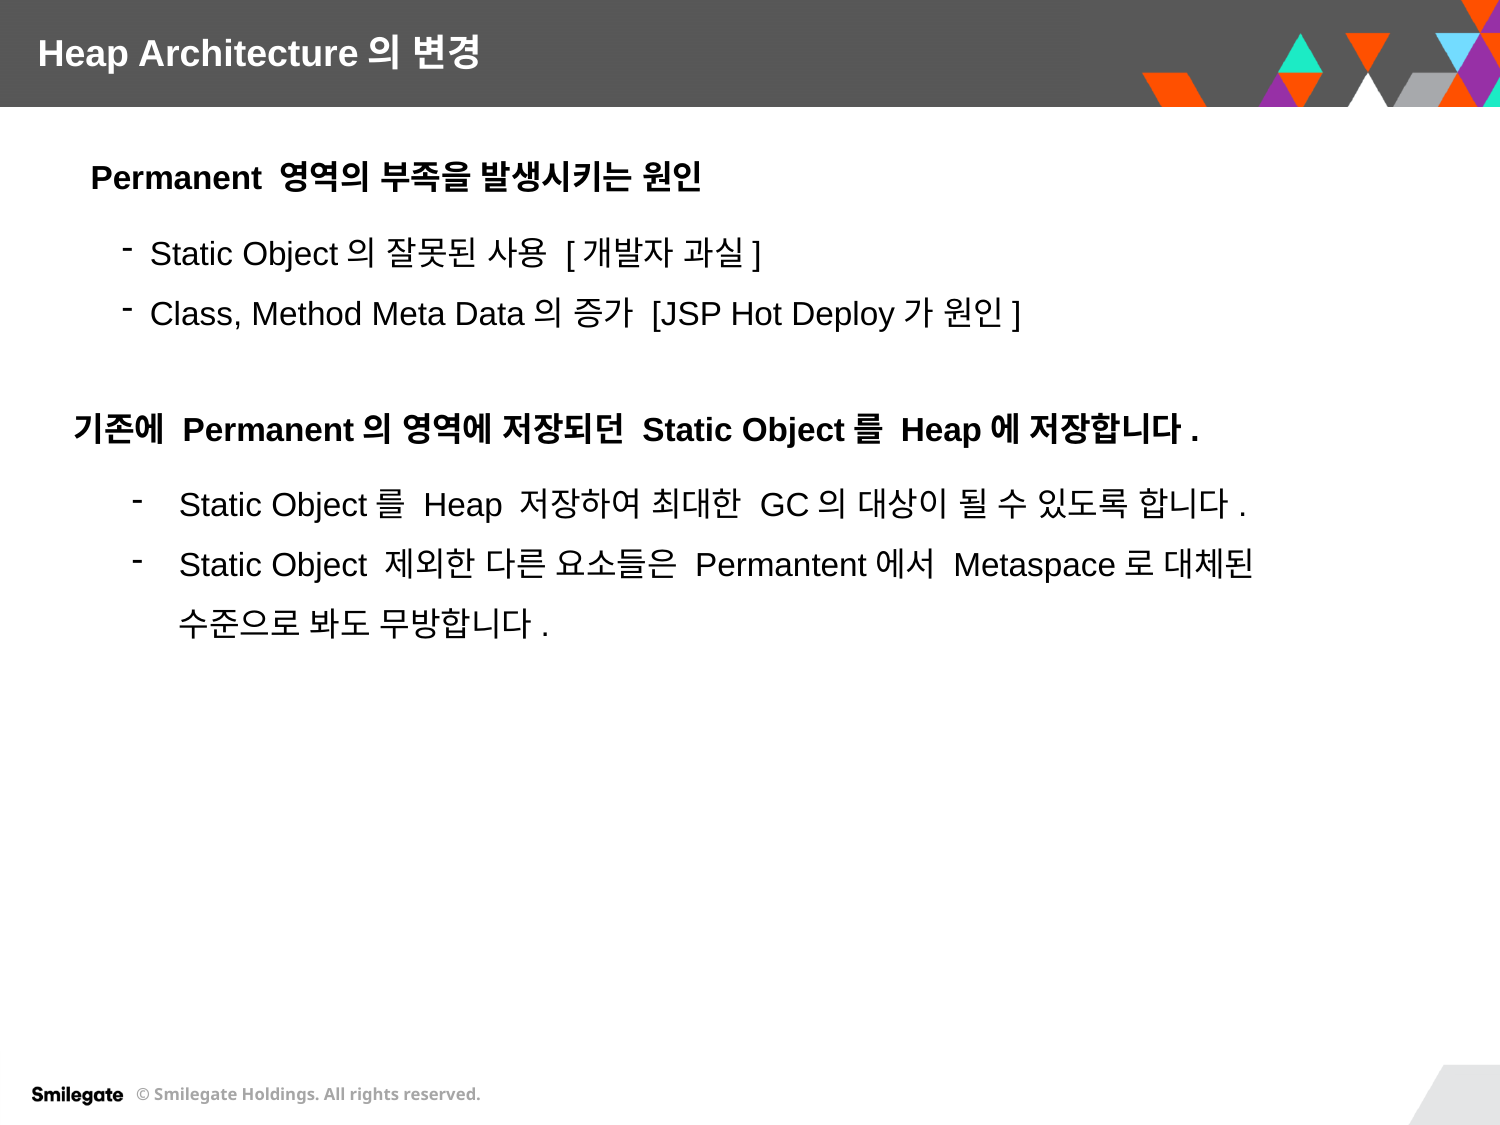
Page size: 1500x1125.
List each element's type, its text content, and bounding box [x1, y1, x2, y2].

picture [0, 1051, 136, 1125]
text_box Static Object의 잘못된 사용 [개발자 과실] Class, Method Meta Data의 증가 [JSP Hot Deploy가 원인] [106, 204, 1037, 340]
text_box Static Object를 Heap 저장하여 최대한 GC의 대상이 될 수 있도록 합니다. Static Object 제외한 다른 요소들은 Permantent에서 Metaspace로 대체된 수준으로 봐도 무방합니다. [116, 456, 1271, 651]
text_box Permanent 영역의 부족을 발생시키는 원인 [75, 148, 719, 204]
text_box 기존에 Permanent의 영역에 저장되던 Static Object를 Heap에 저장합니다. [59, 400, 1215, 456]
text_box Heap Architecture의 변경 [22, 21, 497, 82]
picture [1377, 1051, 1500, 1125]
picture [0, 0, 1500, 107]
